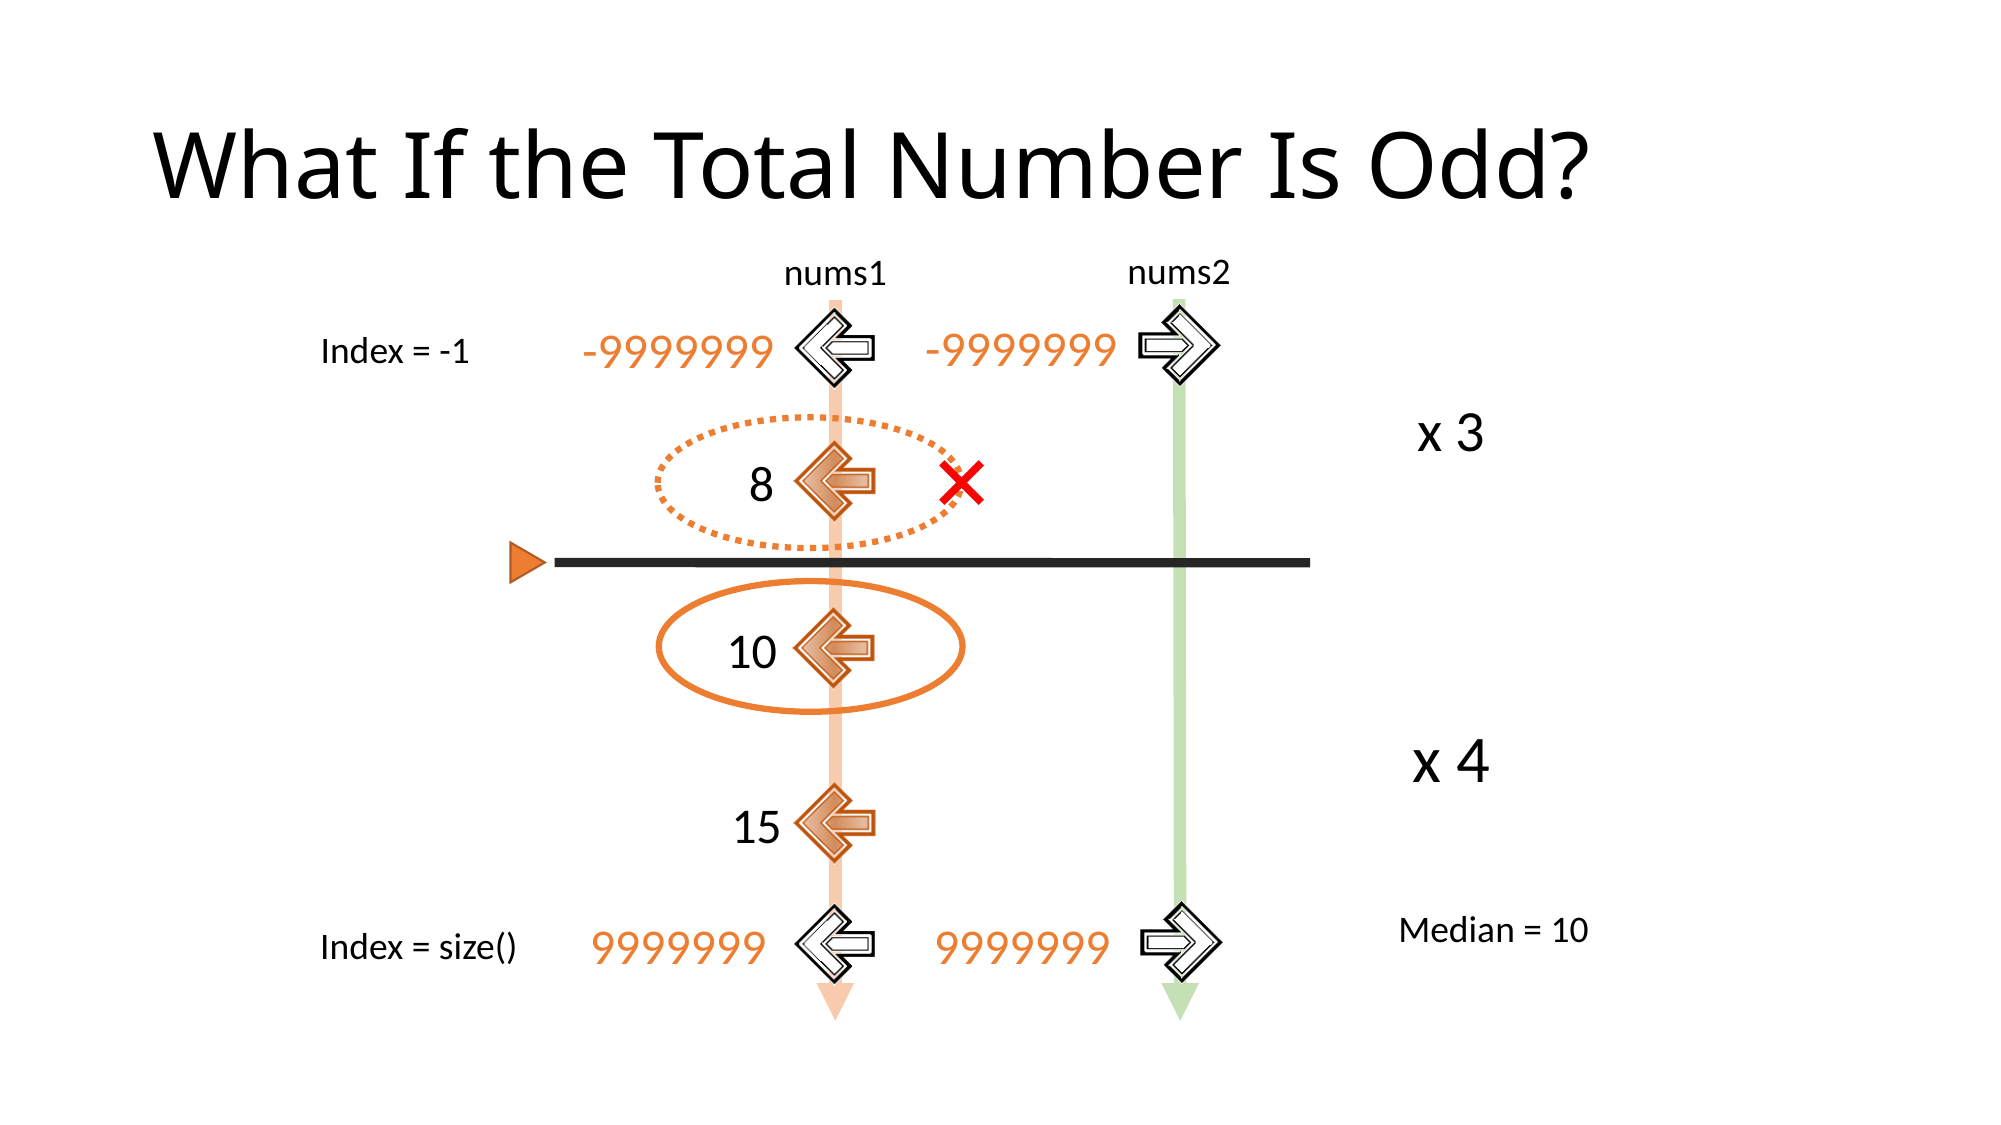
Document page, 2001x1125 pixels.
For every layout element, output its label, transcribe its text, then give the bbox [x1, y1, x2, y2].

picture [790, 899, 881, 991]
text_box [836, 417, 946, 549]
text_box x 3 [1402, 385, 1501, 470]
text_box [836, 580, 964, 712]
text_box Index = size() [305, 914, 533, 975]
text_box [657, 580, 835, 713]
text_box Median = 10 [1383, 897, 1604, 958]
picture [789, 603, 880, 695]
picture [790, 303, 881, 395]
picture [790, 778, 881, 870]
picture [931, 452, 992, 513]
text_box 15 [716, 786, 790, 861]
text_box nums1 [768, 240, 902, 300]
title What If the Total Number Is Odd? [137, 59, 1863, 278]
text_box [509, 540, 547, 585]
picture [1136, 897, 1227, 992]
picture [1134, 300, 1225, 395]
text_box 9999999 [918, 907, 1126, 982]
text_box nums2 [1112, 239, 1246, 300]
picture [790, 436, 881, 528]
text_box Index = -1 [305, 318, 486, 379]
text_box [656, 416, 835, 550]
text_box x 4 [1397, 708, 1506, 804]
text_box 9999999 [574, 907, 782, 982]
text_box -9999999 [567, 310, 790, 386]
text_box -9999999 [910, 309, 1133, 385]
